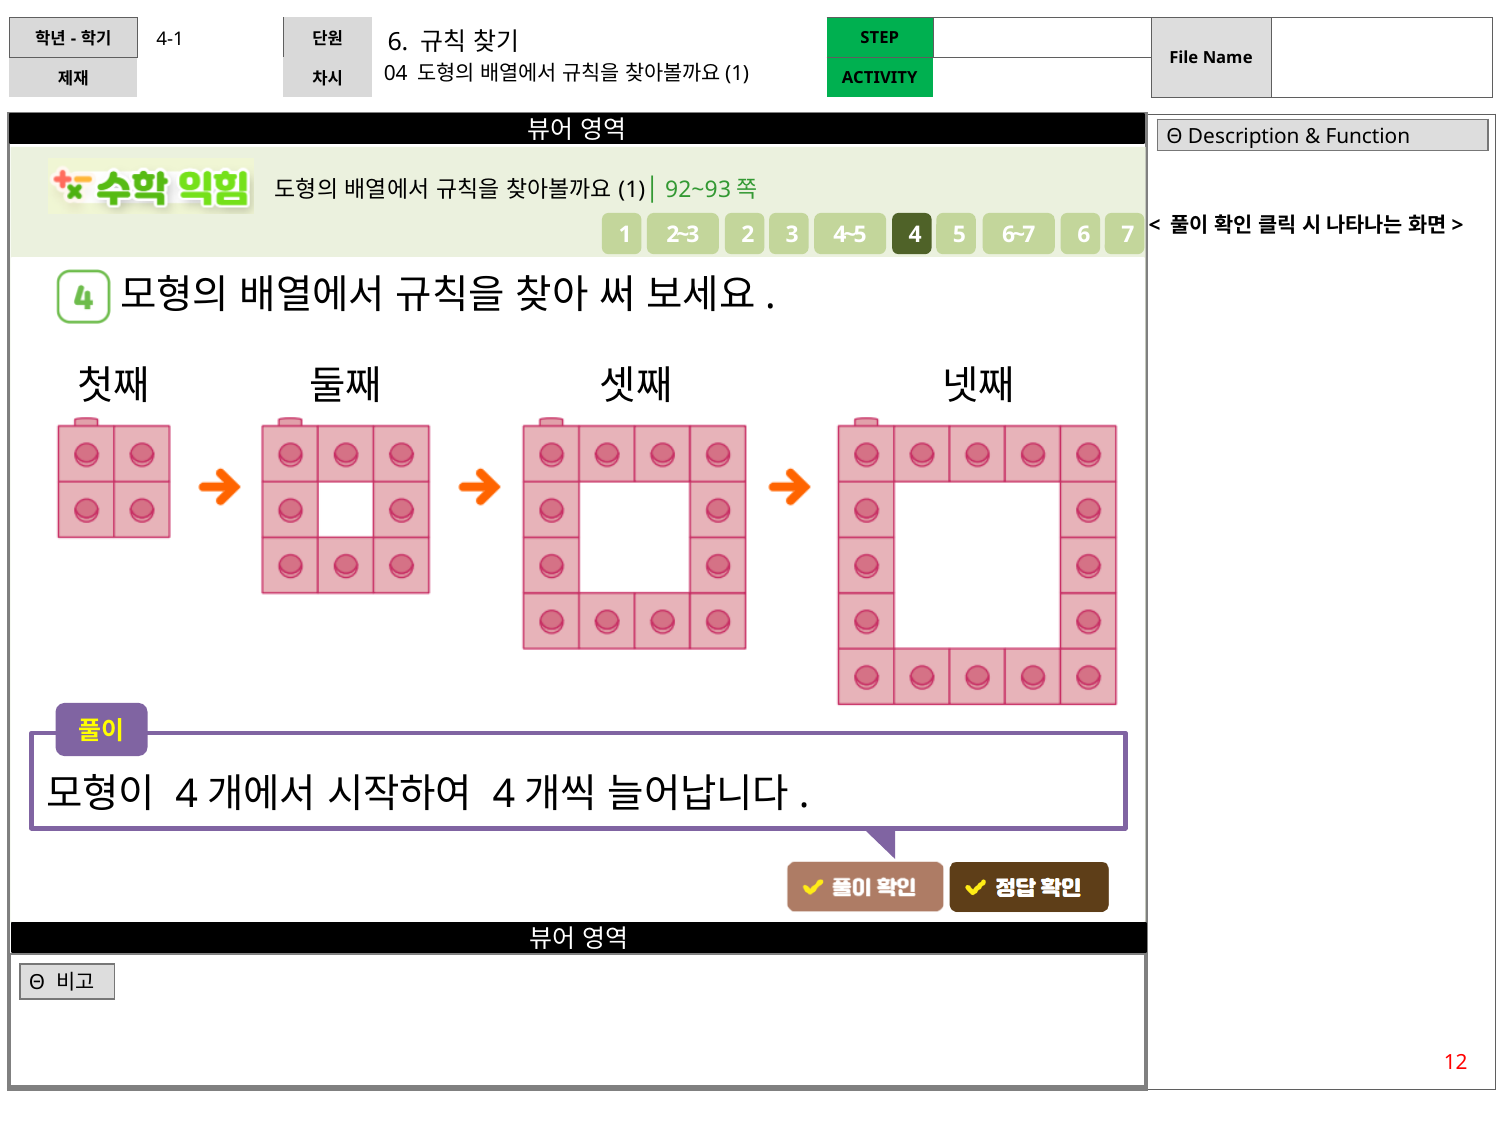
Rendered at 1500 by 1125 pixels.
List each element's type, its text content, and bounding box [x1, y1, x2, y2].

text_box 4 [889, 210, 934, 257]
text_box 7 [1102, 210, 1147, 257]
text_box 6. 규칙 찾기 [372, 18, 828, 43]
picture [784, 860, 944, 913]
picture [948, 860, 1111, 913]
picture [48, 158, 254, 214]
text_box 4~5 [811, 210, 889, 257]
picture [51, 266, 114, 327]
text_box 2 [722, 210, 767, 257]
text_box 1 [599, 210, 644, 257]
text_box 모형의 배열에서 규칙을 찾아 써 보세요. [105, 261, 1152, 324]
text_box 6~7 [980, 210, 1057, 257]
text_box 6 [1058, 210, 1103, 257]
text_box < 풀이 확인 클릭 시 나타나는 화면> [1133, 173, 1500, 307]
text_box 5 [934, 210, 978, 257]
table_header Θ Description & Function [1158, 120, 1487, 150]
text_box 2~3 [644, 210, 722, 257]
text_box 4-1 [141, 18, 284, 55]
text_box 도형의 배열에서 규칙을 찾아볼까요(1)│ 92~93쪽 [259, 166, 852, 209]
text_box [43, 352, 1135, 719]
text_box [31, 702, 1126, 860]
text_box 3 [767, 210, 811, 257]
text_box 04 도형의 배열에서 규칙을 찾아볼까요(1) [369, 52, 828, 93]
